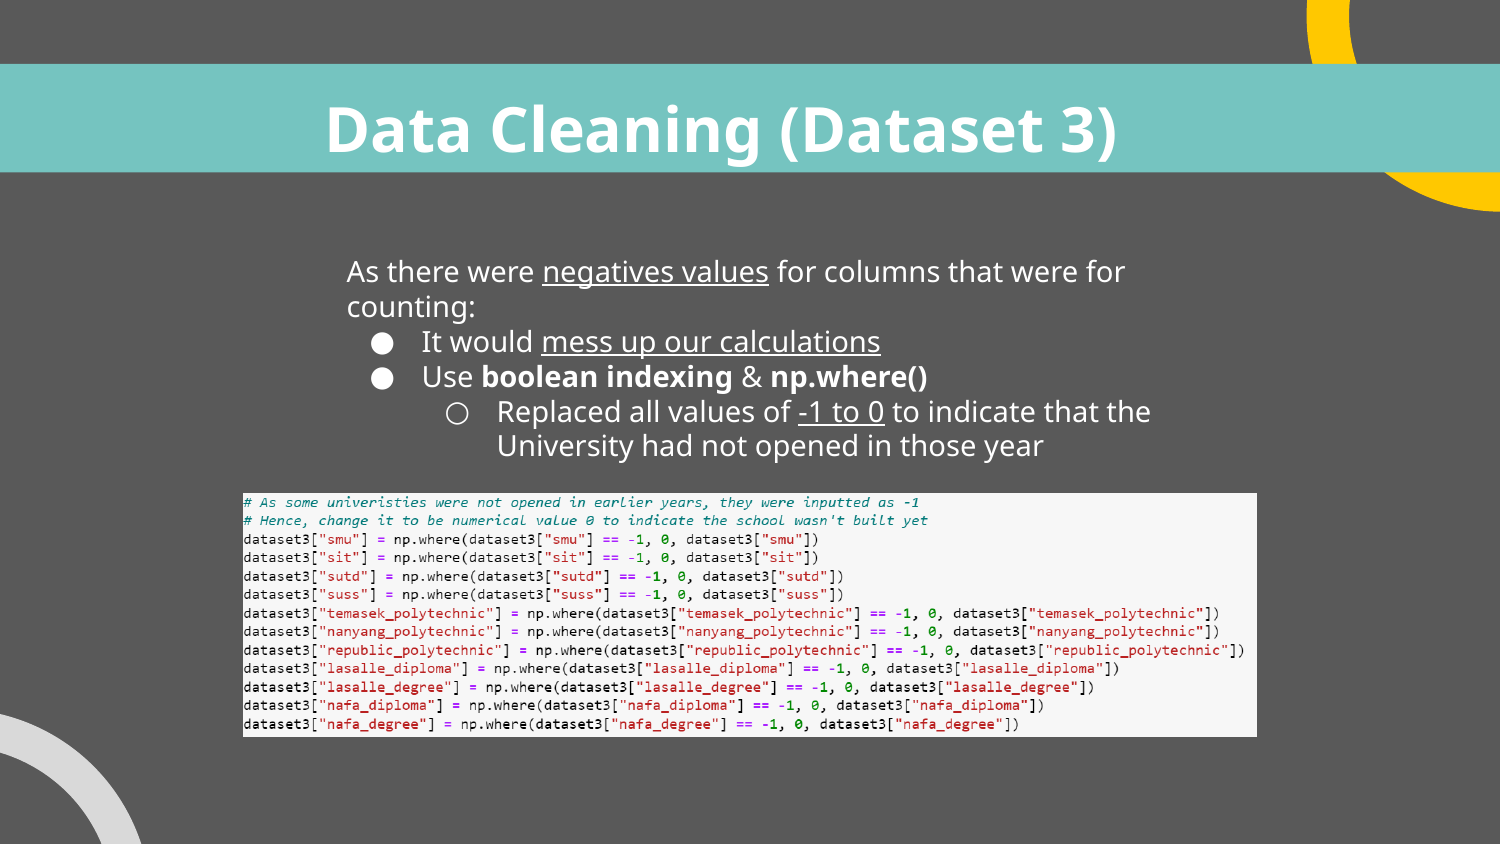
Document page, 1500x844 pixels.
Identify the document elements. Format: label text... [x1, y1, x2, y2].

text_box As there were negatives values for columns that were for counting: It would mess up our calculations Use boolean indexing & np.where() Replaced all values of -1 to 0 to indicate that the University had not opened in those year [331, 237, 1169, 482]
title Data Cleaning (Dataset 3) [309, 75, 1191, 170]
picture [243, 493, 1257, 738]
